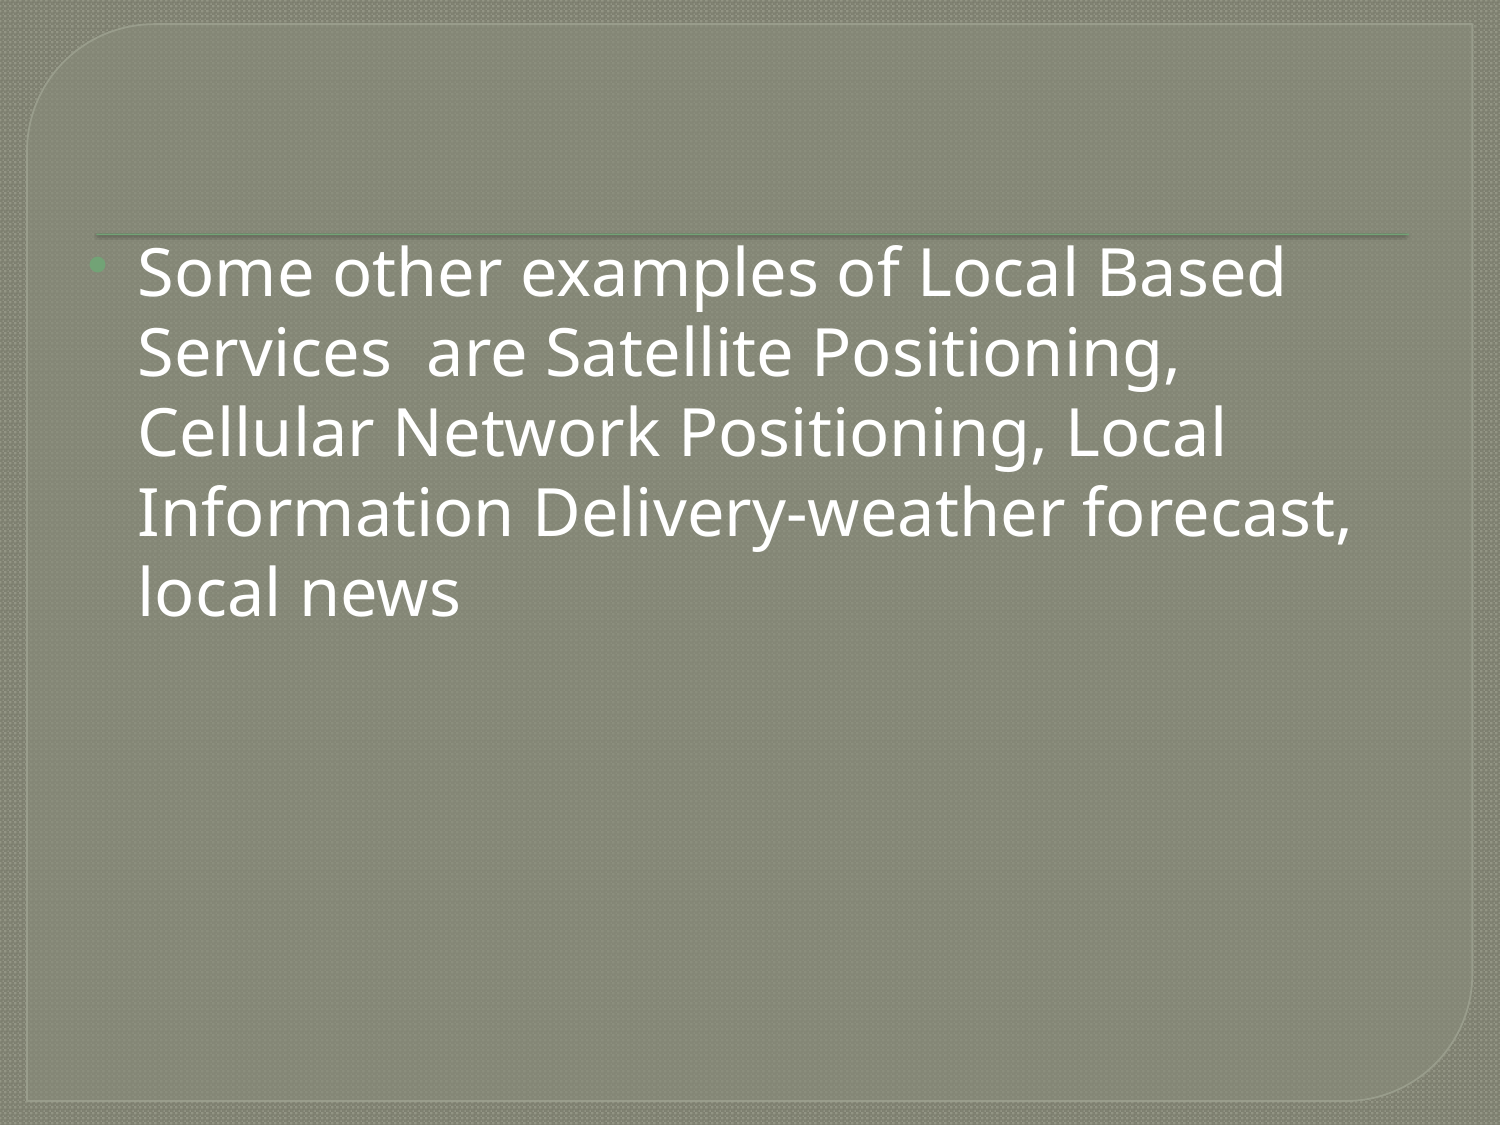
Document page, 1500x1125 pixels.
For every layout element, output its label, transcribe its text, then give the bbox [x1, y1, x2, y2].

list Some other examples of Local Based Services are Satellite Positioning, Cellular Network Positioning, Local Information Delivery-weather forecast, local news [75, 222, 1425, 1038]
